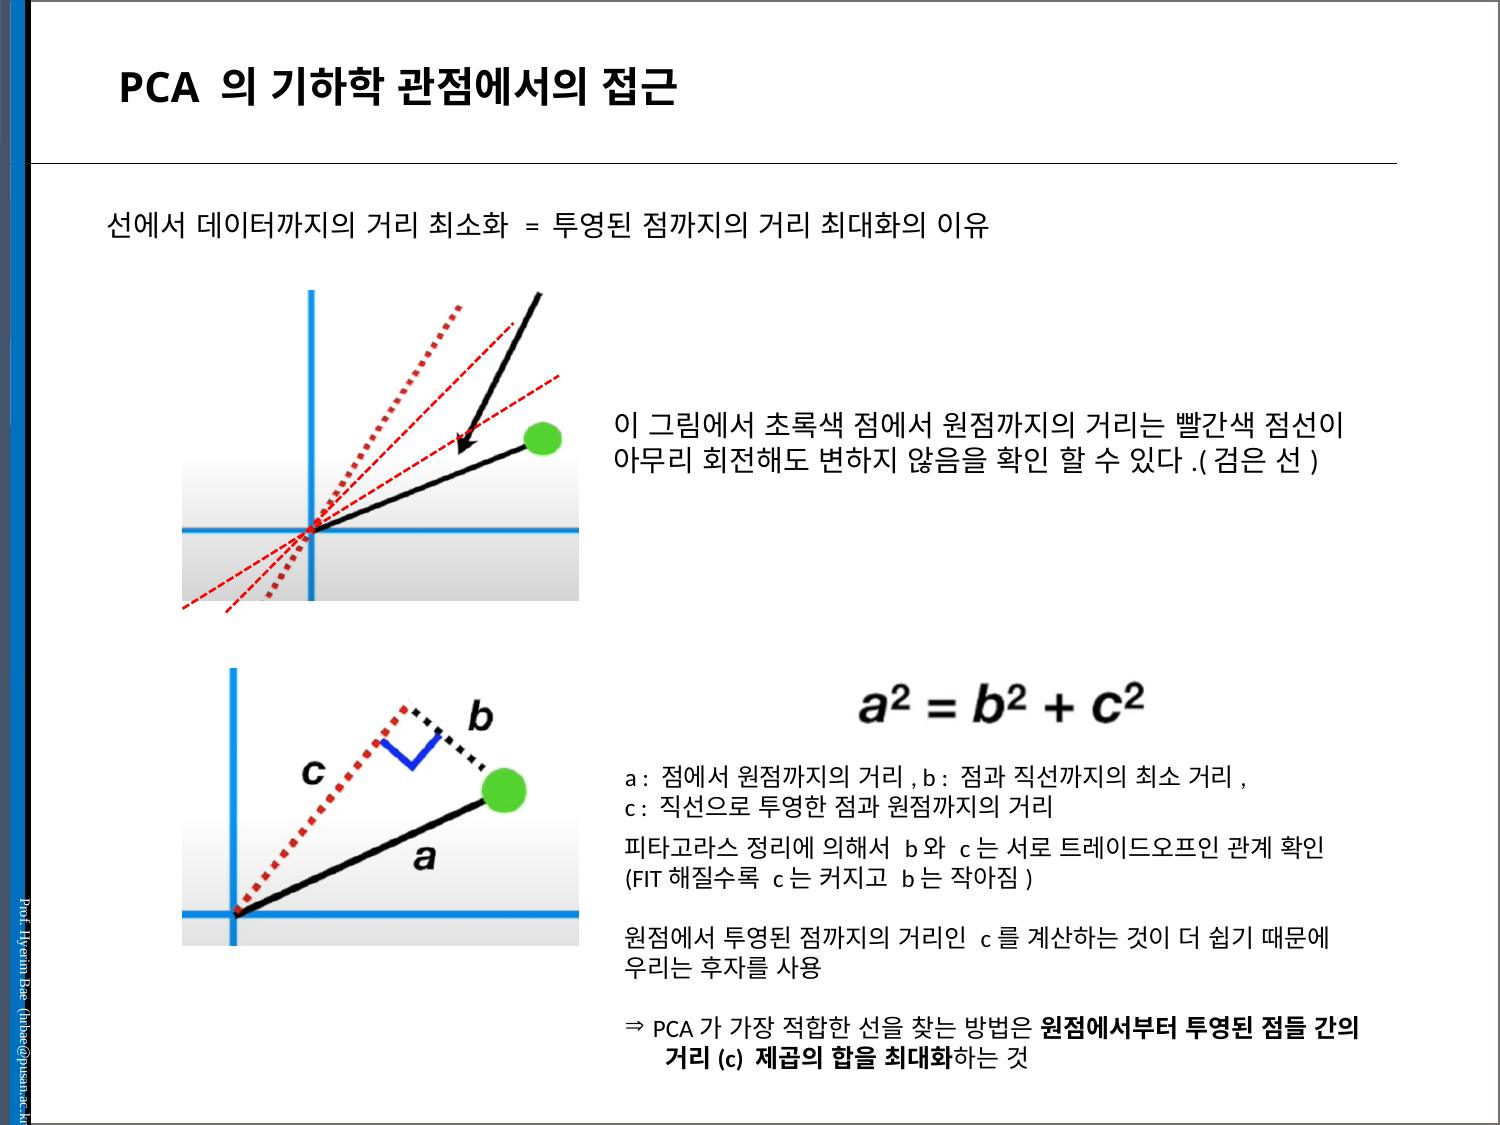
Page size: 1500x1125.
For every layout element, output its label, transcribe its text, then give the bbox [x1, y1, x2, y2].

picture [838, 660, 1161, 755]
title PCA 의 기하학 관점에서의 접근 [103, 43, 1397, 136]
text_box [182, 290, 579, 613]
picture [182, 668, 579, 946]
text_box 피타고라스 정리에 의해서 b와 c는 서로 트레이드오프인 관계 확인 (FIT해질수록 c는 커지고 b는 작아짐) 원점에서 투영된 점까지의 거리인 c를 계산하는 것이 더 쉽기 때문에 우리는 후자를 사용 PCA가 가장 적합한 선을 찾는 방법은 원점에서부터 투영된 점들 간의 거리(c) 제곱의 합을 최대화하는 것 [609, 825, 1414, 1080]
text_box a : 점에서 원점까지의 거리, b : 점과 직선까지의 최소 거리, c : 직선으로 투영한 점과 원점까지의 거리 [609, 753, 1414, 825]
text_box 이 그림에서 초록색 점에서 원점까지의 거리는 빨간색 점선이 아무리 회전해도 변하지 않음을 확인 할 수 있다.(검은 선) [598, 399, 1402, 485]
text_box 선에서 데이터까지의 거리 최소화 = 투영된 점까지의 거리 최대화의 이유 [92, 199, 1218, 250]
